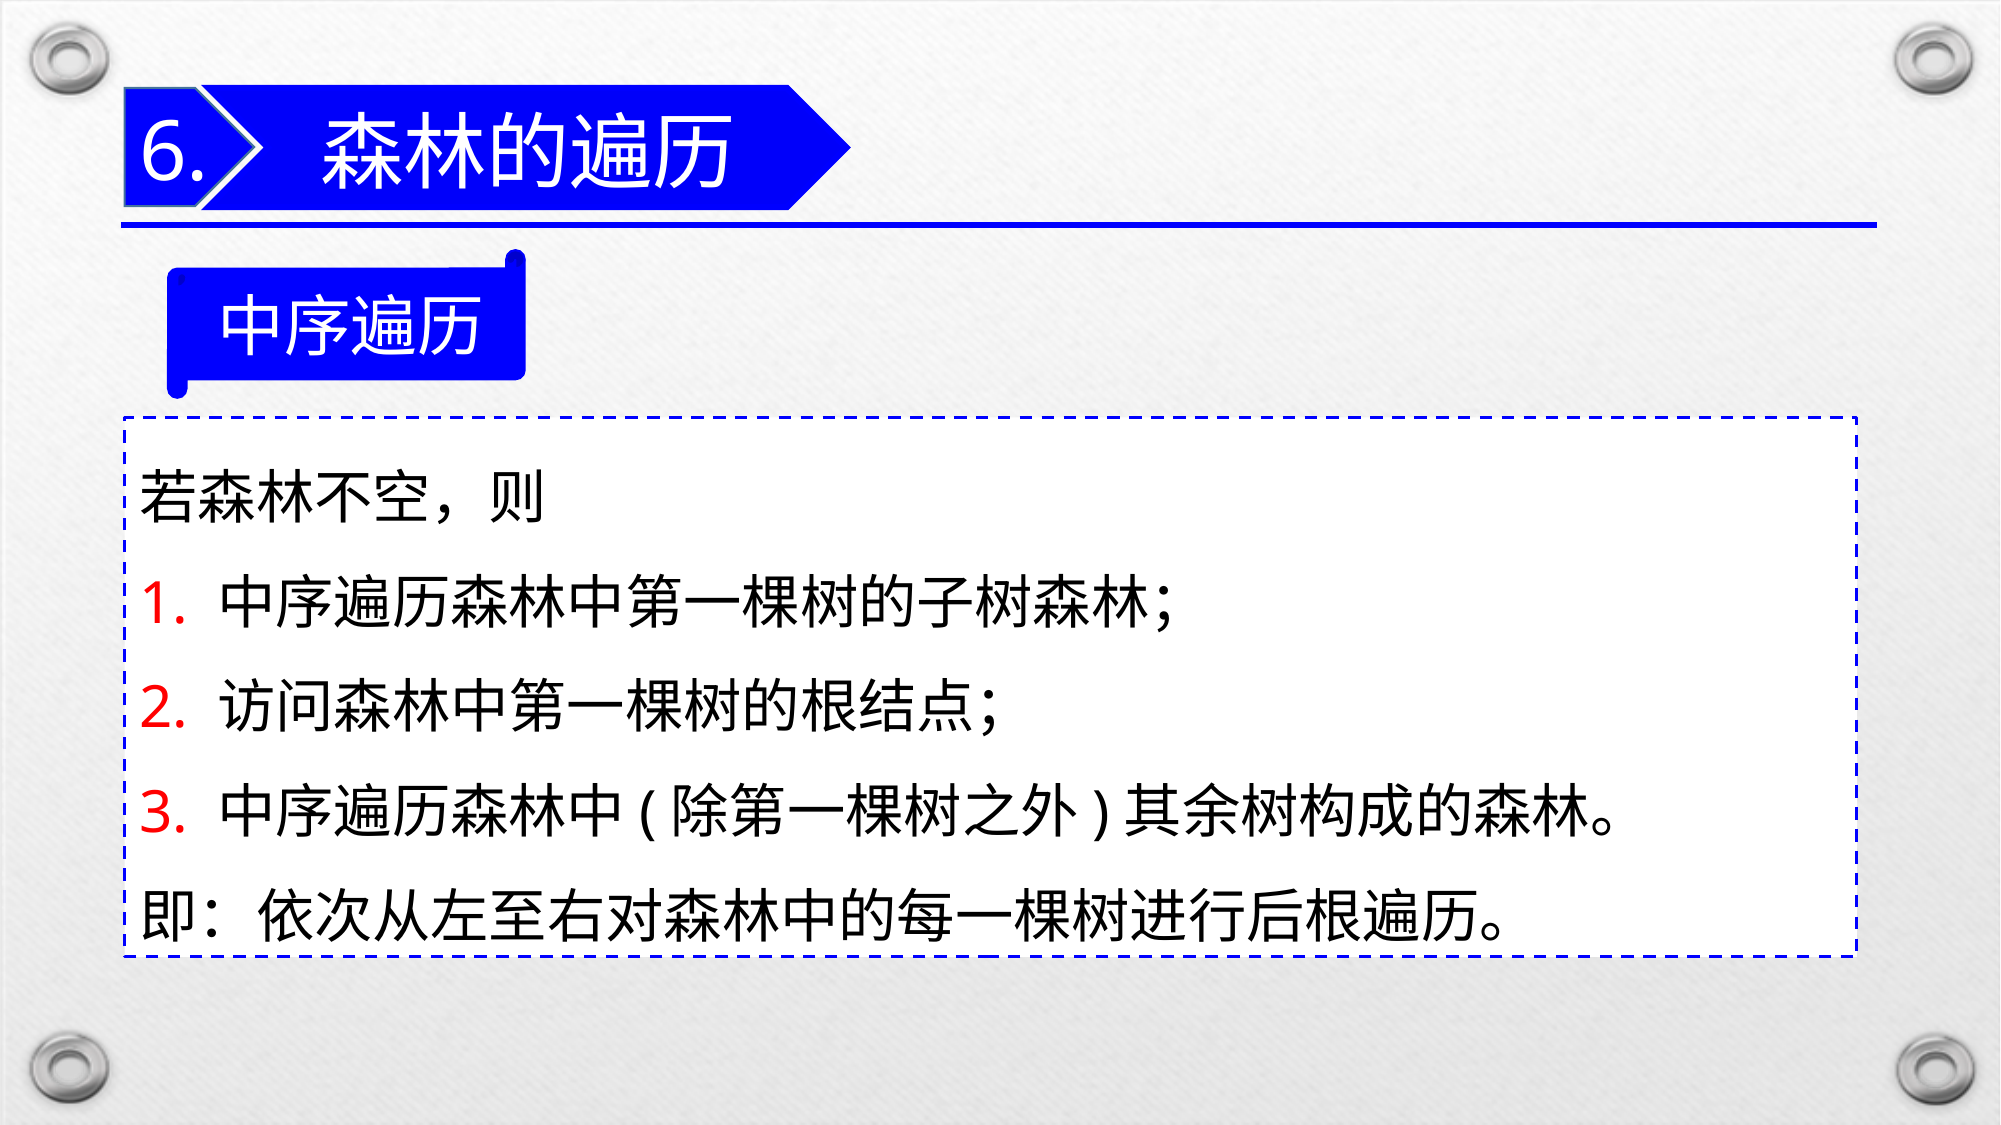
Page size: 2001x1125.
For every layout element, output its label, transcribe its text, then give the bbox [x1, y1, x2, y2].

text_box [208, 68, 847, 231]
text_box 中序遍历 [166, 249, 526, 399]
picture [0, 0, 2001, 1125]
text_box 6. [123, 86, 208, 208]
text_box 若森林不空，则 1. 中序遍历森林中第一棵树的子树森林； 2. 访问森林中第一棵树的根结点； 3. 中序遍历森林中(除第一棵树之外)其余树构成的森林。 即：依次从左至右对森林中的每一棵树进行后根遍历。 [124, 417, 1857, 957]
